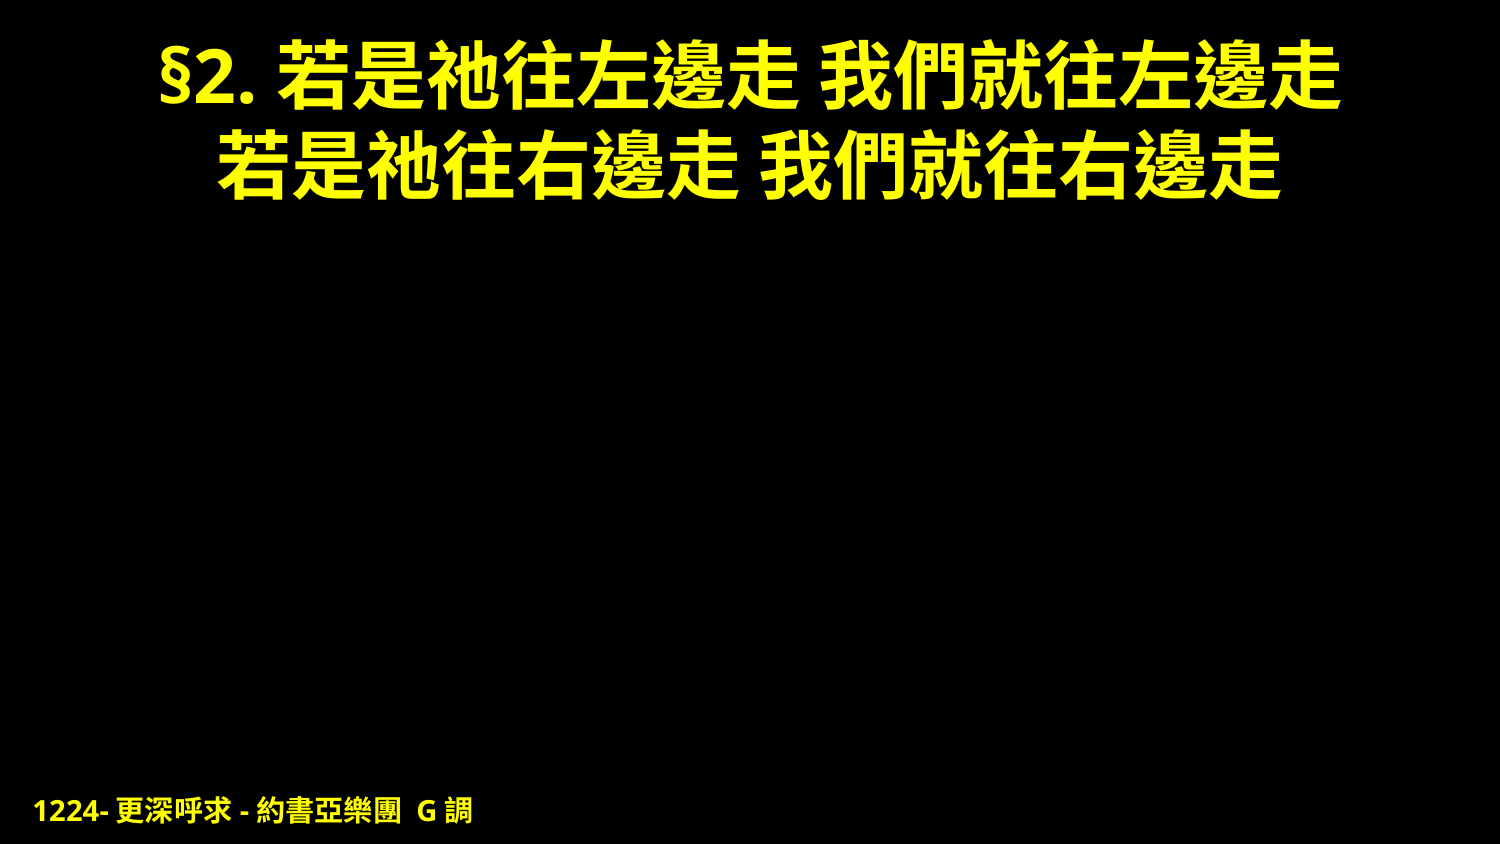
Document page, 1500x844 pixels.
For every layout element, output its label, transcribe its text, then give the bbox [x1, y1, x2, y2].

title §2.若是祂往左邊走 我們就往左邊走 若是祂往右邊走 我們就往右邊走 [0, 0, 1500, 237]
text_box 1224-更深呼求-約書亞樂團 G調 [17, 784, 774, 835]
